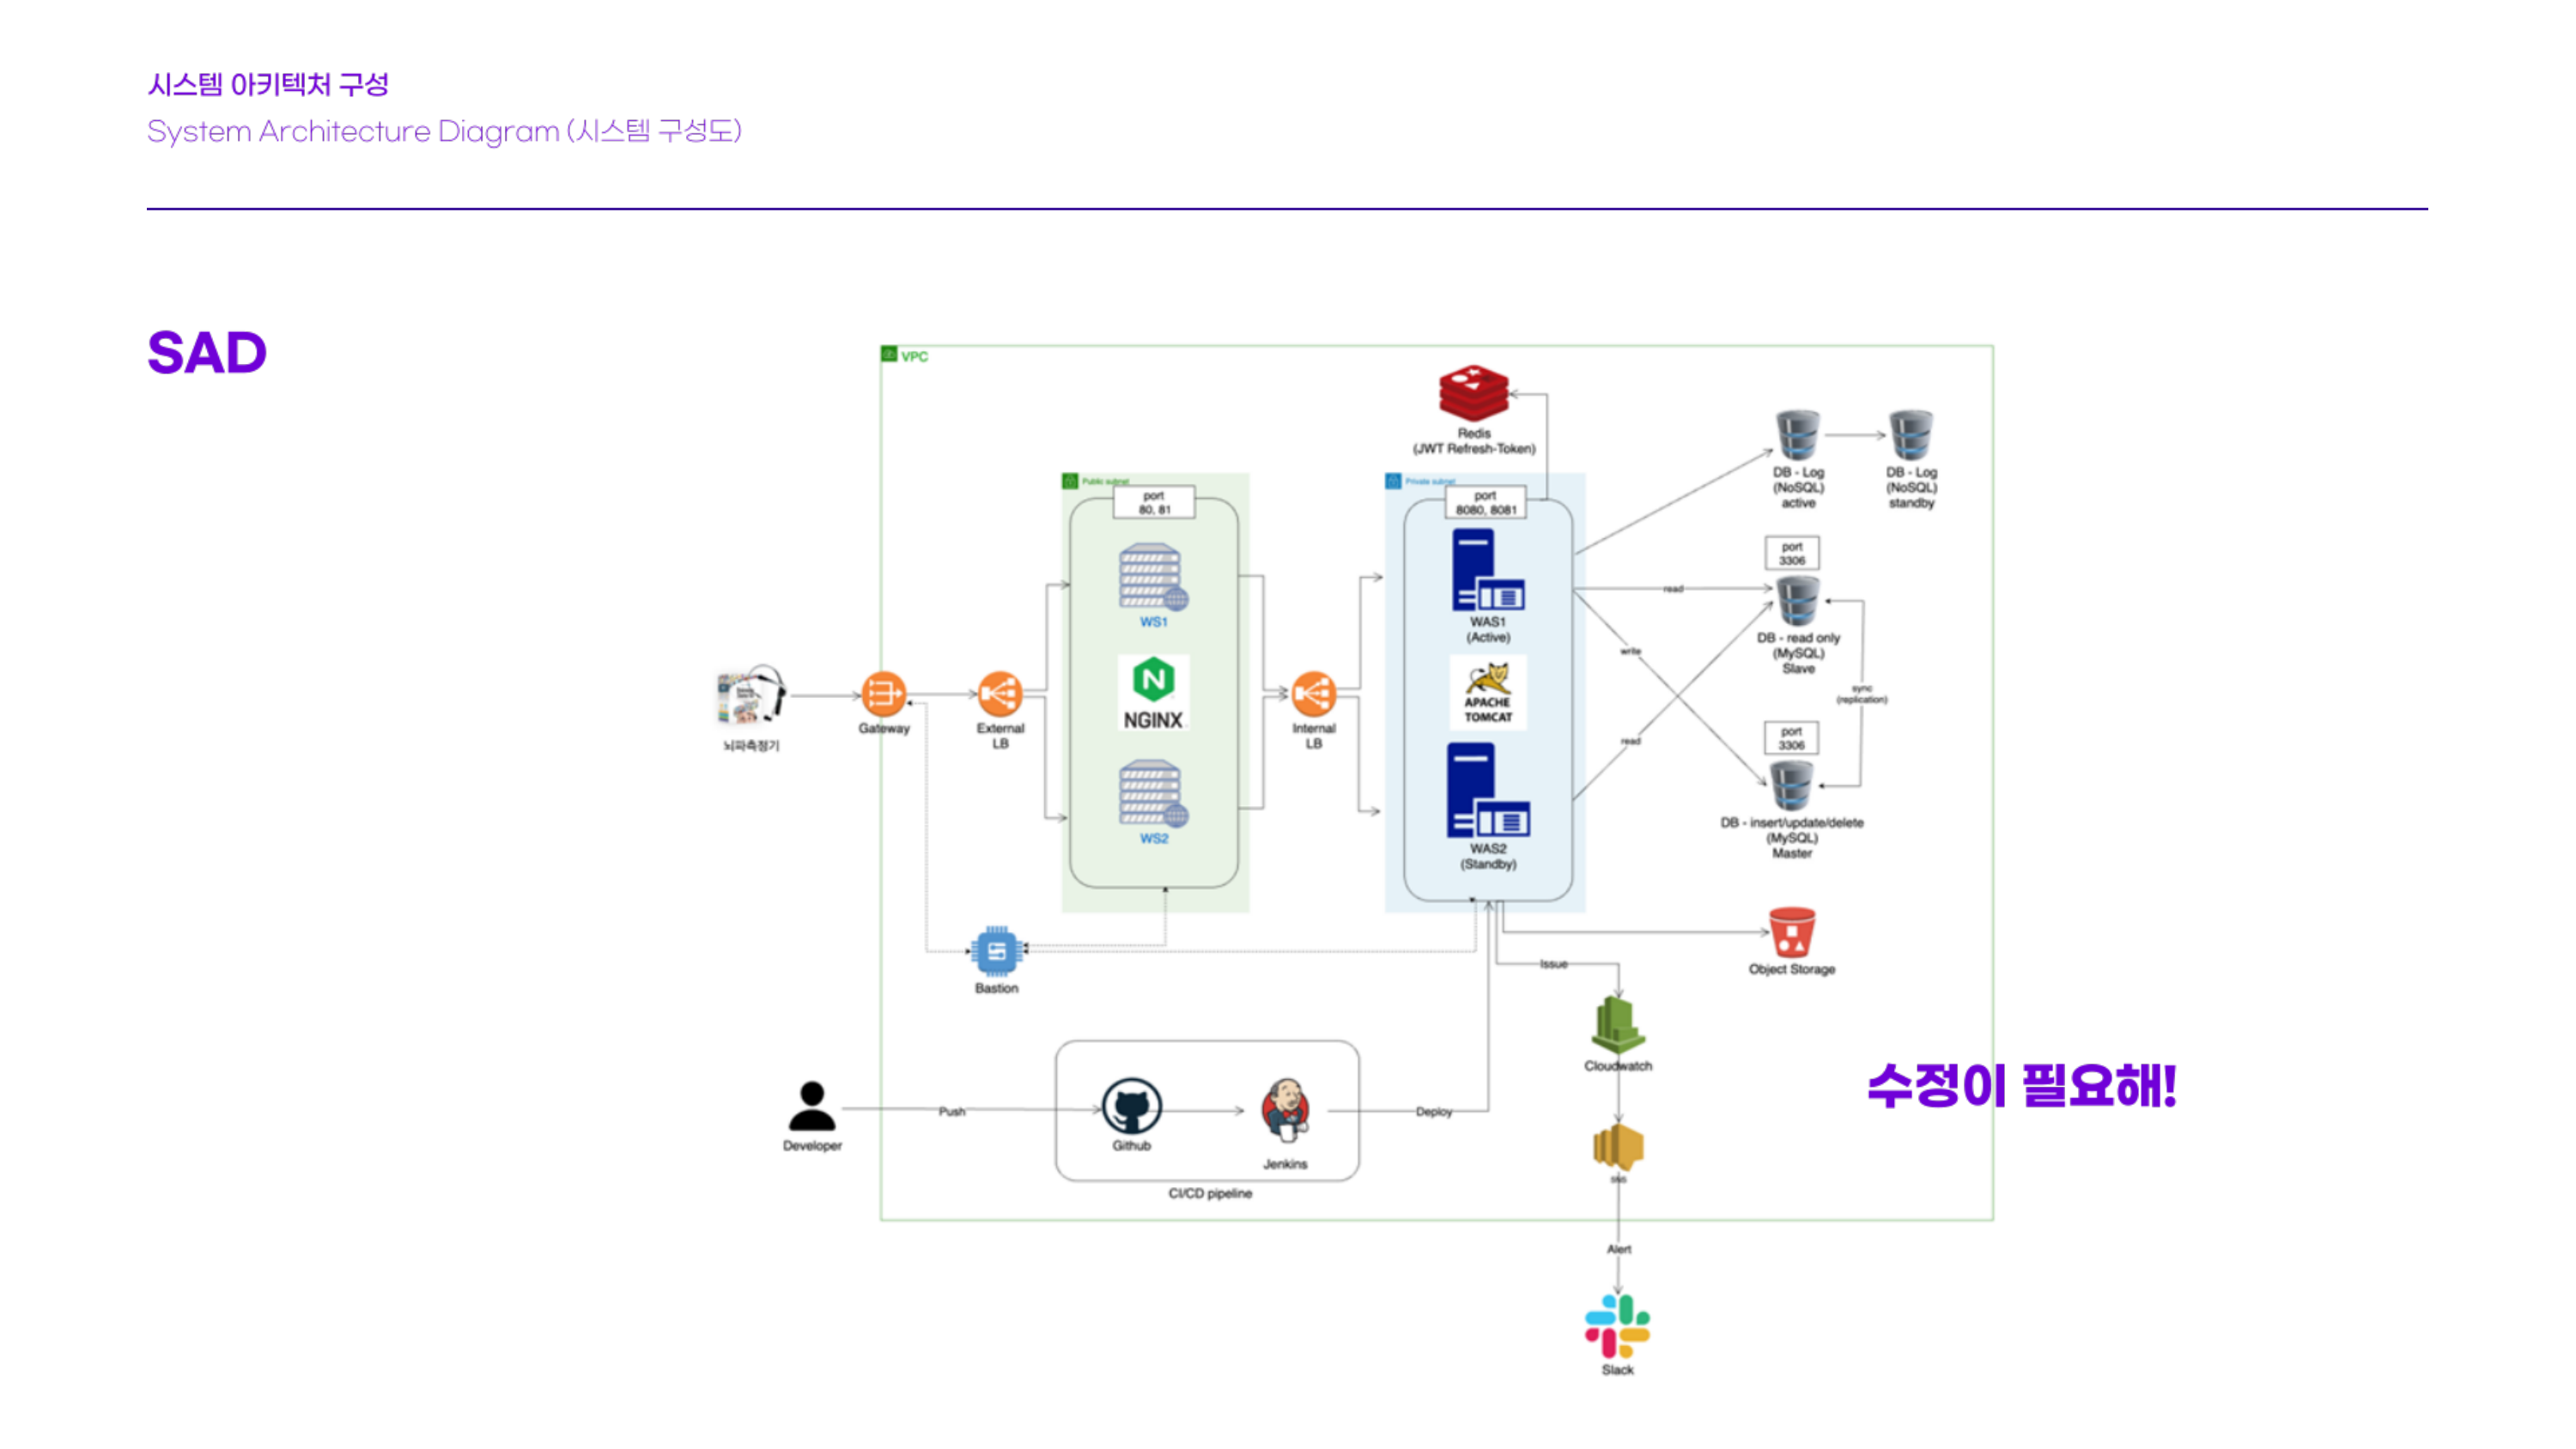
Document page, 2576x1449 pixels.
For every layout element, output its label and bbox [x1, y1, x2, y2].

picture [132, 309, 313, 440]
picture [139, 62, 767, 179]
picture [1850, 1039, 2227, 1172]
text_box [670, 231, 2221, 1420]
